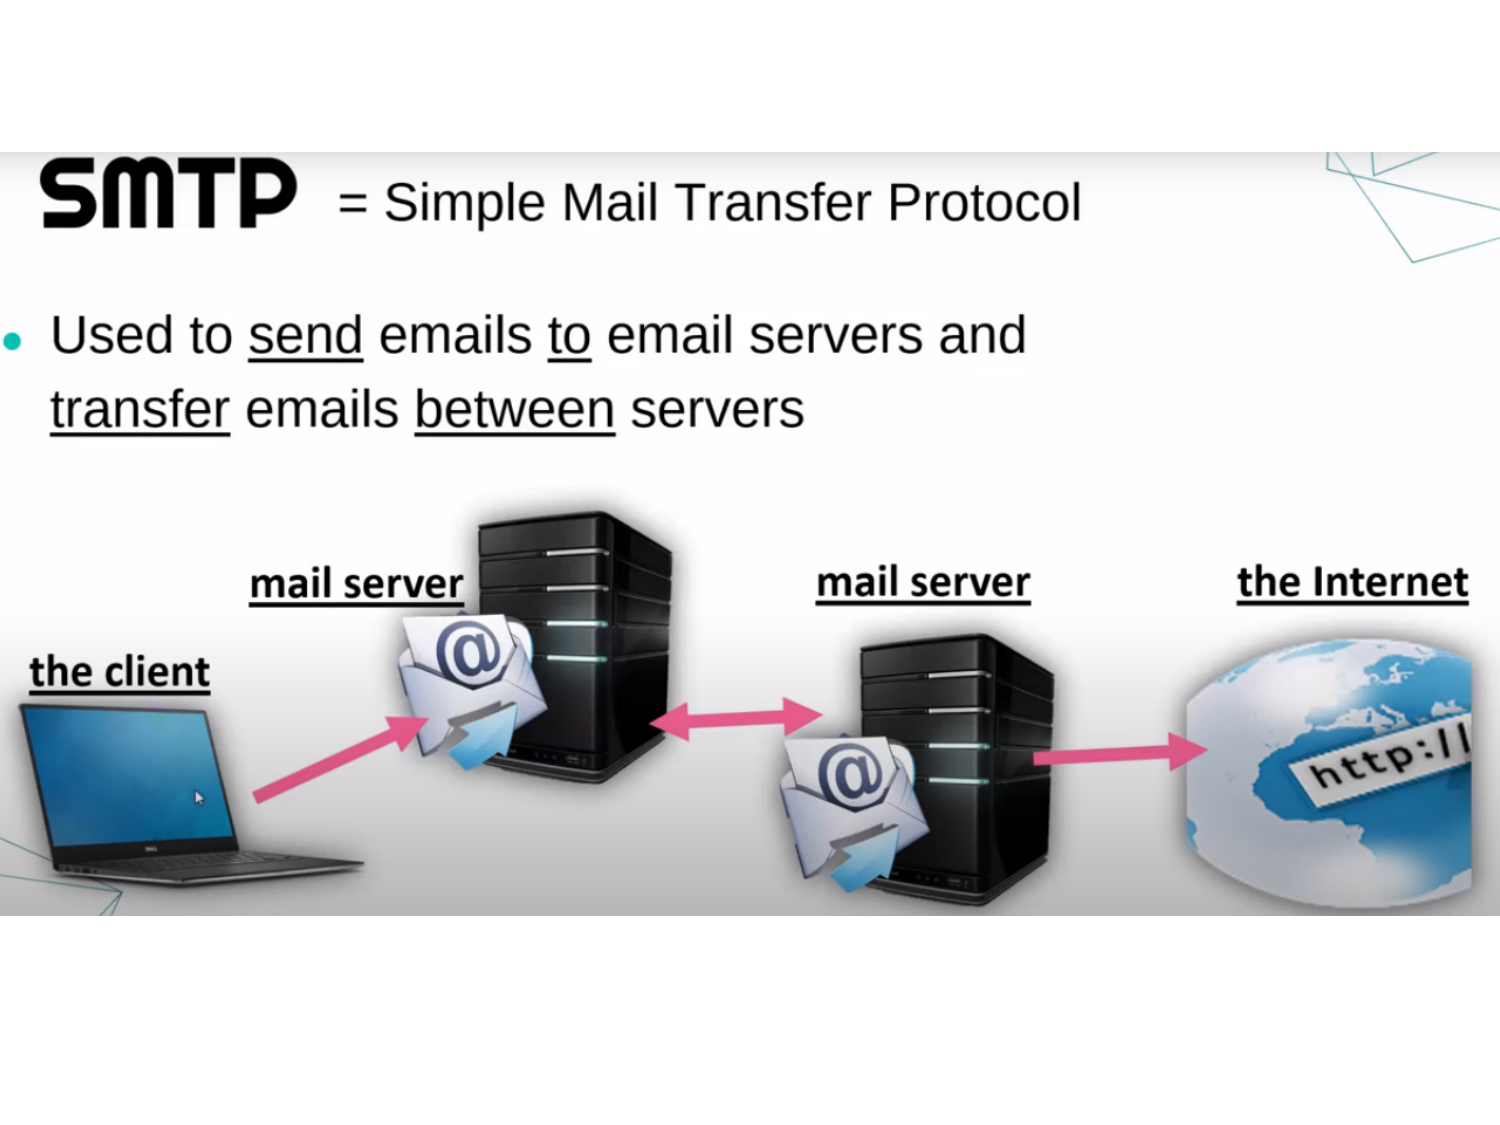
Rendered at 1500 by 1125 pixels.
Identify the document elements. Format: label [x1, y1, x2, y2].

picture [0, 152, 1500, 916]
